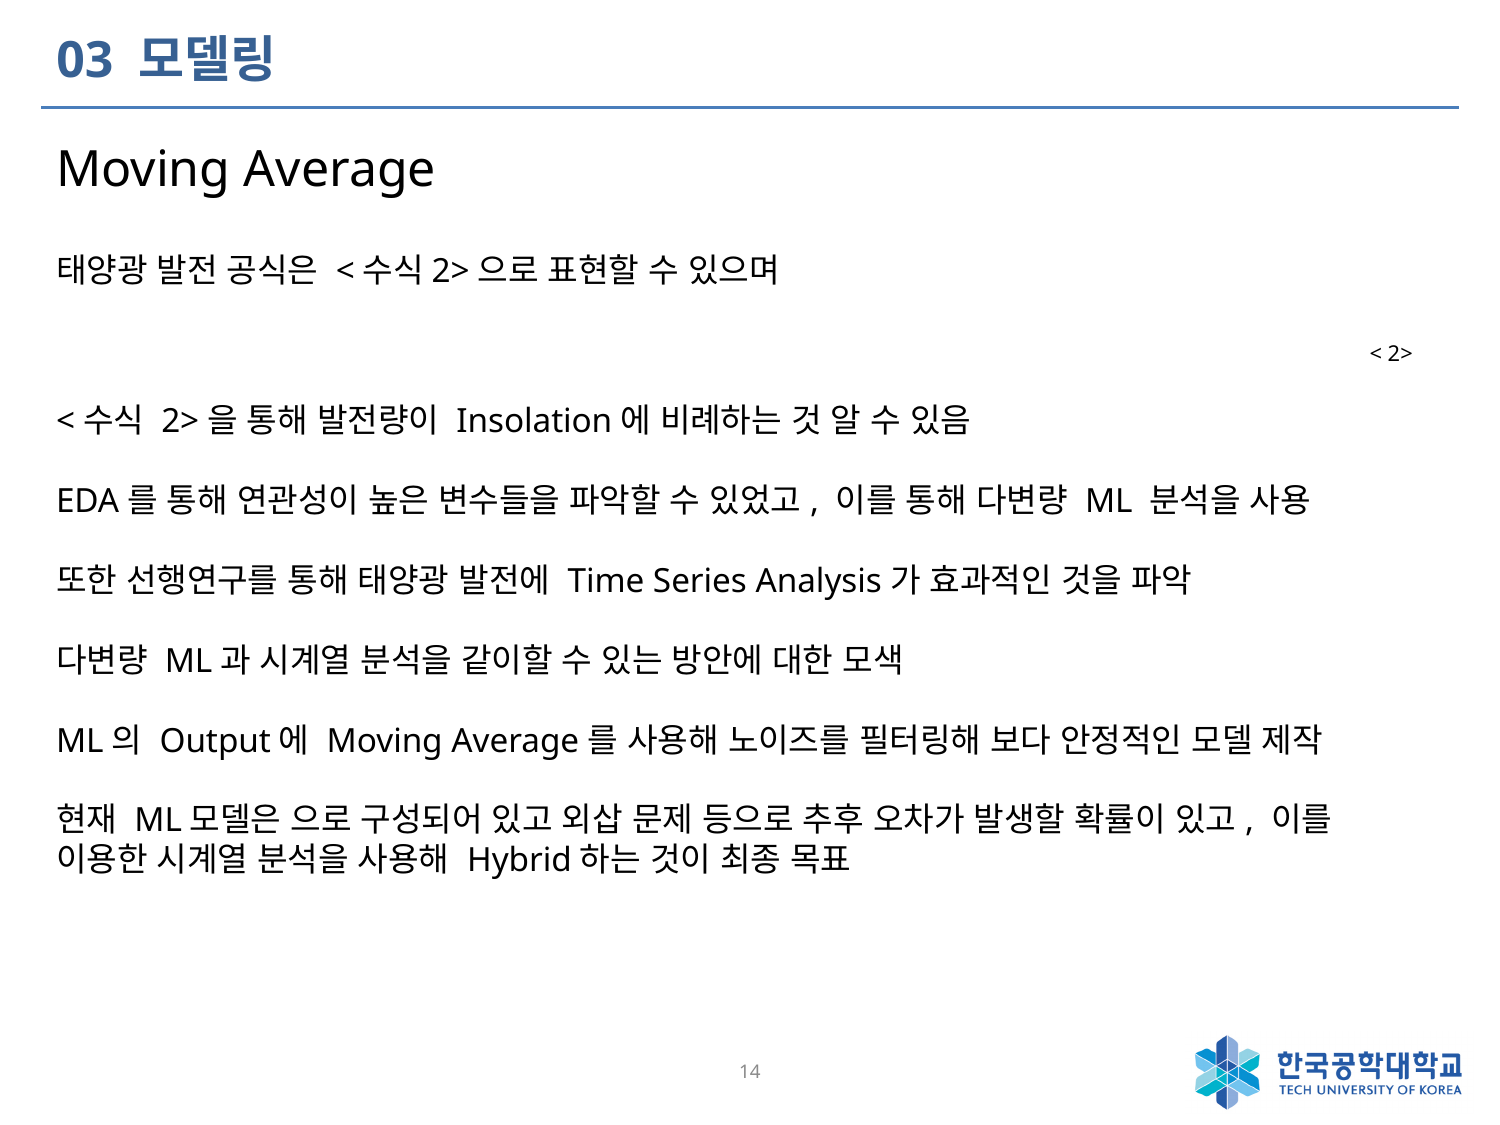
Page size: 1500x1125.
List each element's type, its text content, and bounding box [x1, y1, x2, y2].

text_box < 2> [1341, 332, 1441, 374]
slide_number 14 [712, 1042, 788, 1103]
title 03 모델링 [41, 23, 1392, 93]
picture [1185, 1031, 1474, 1114]
text_box Moving Average [41, 129, 1456, 204]
